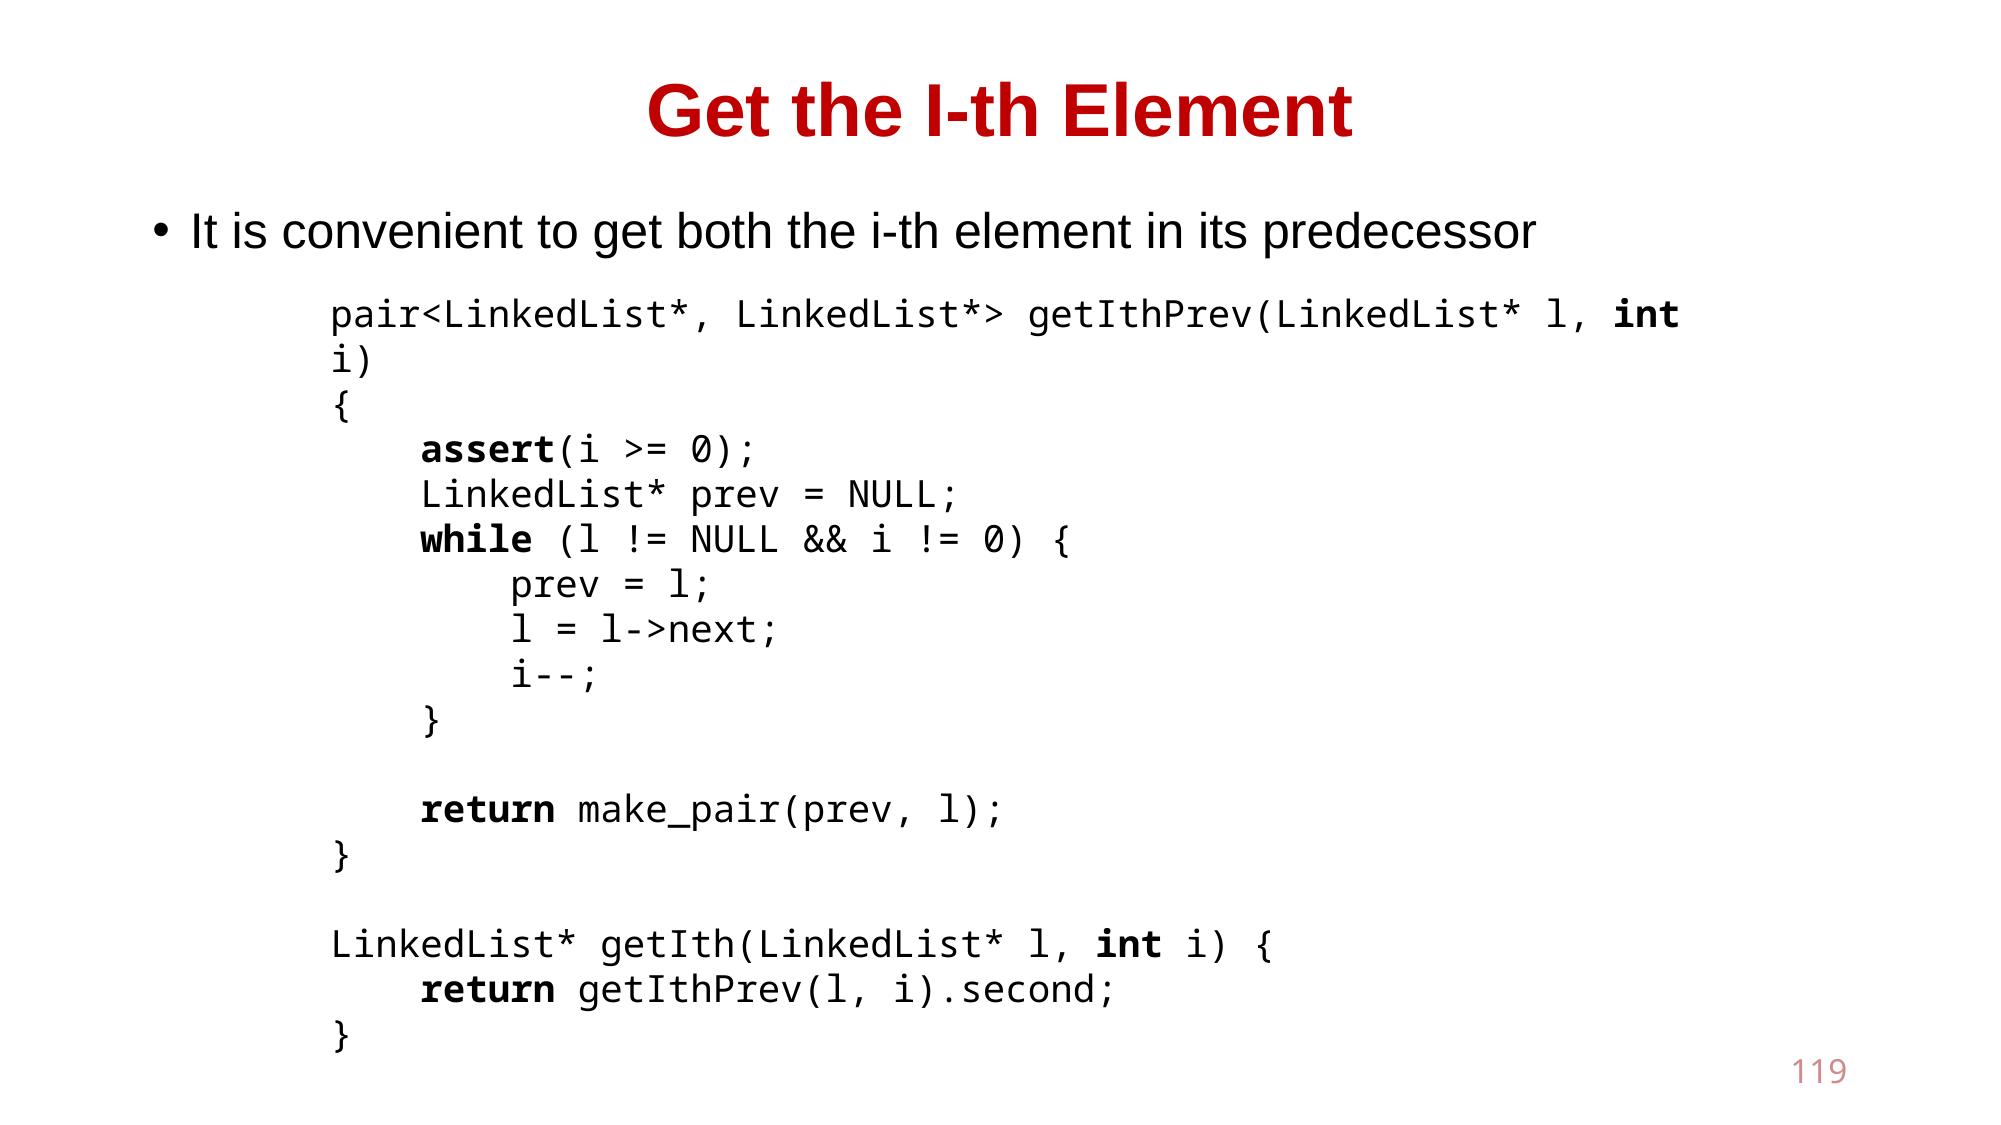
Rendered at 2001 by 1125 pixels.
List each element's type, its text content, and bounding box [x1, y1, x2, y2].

list It is convenient to get both the i-th element in its predecessor [137, 197, 1863, 1025]
slide_number 119 [1412, 1042, 1863, 1103]
title Get the I-th Element [137, 59, 1863, 166]
text_box pair<LinkedList*, LinkedList*> getIthPrev(LinkedList* l, int i) { assert(i >= 0); LinkedList* prev = NULL; while (l != NULL && i != 0) { prev = l; l = l->next; i--; } return make_pair(prev, l); } LinkedList* getIth(LinkedList* l, int i) { return getIthPrev(l, i).second; } [315, 282, 1704, 1062]
